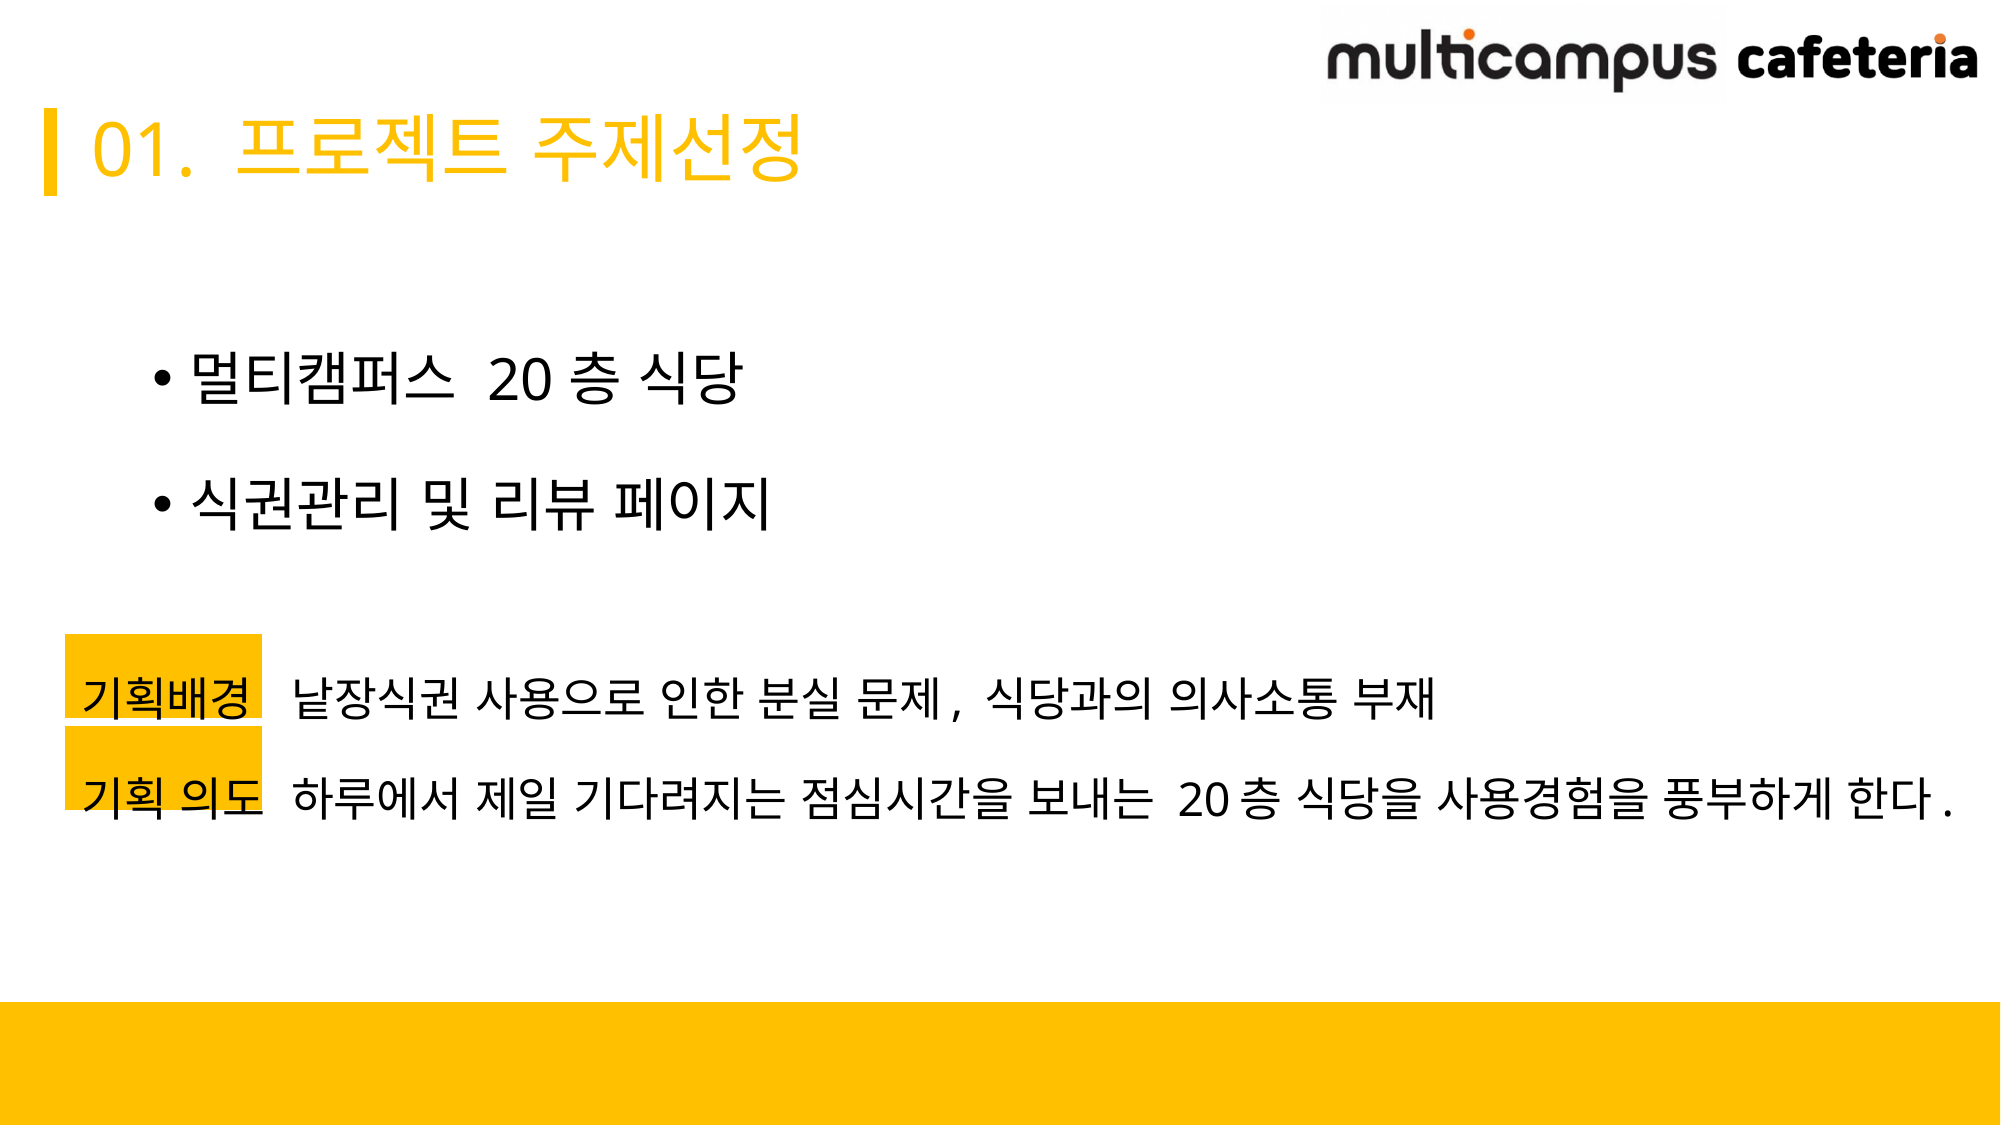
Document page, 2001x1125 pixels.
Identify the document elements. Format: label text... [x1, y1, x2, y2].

picture [1321, 5, 2001, 115]
text_box 기획배경 낱장식권 사용으로 인한 분실 문제, 식당과의 의사소통 부재 기획 의도 하루에서 제일 기다려지는 점심시간을 보내는 20층 식당을 사용경험을 풍부하게 한다. [66, 634, 2000, 902]
title 01. 프로젝트 주제선정 [56, 82, 1782, 222]
list 멀티캠퍼스 20층 식당 식권관리 및 리뷰 페이지 [137, 300, 1863, 567]
